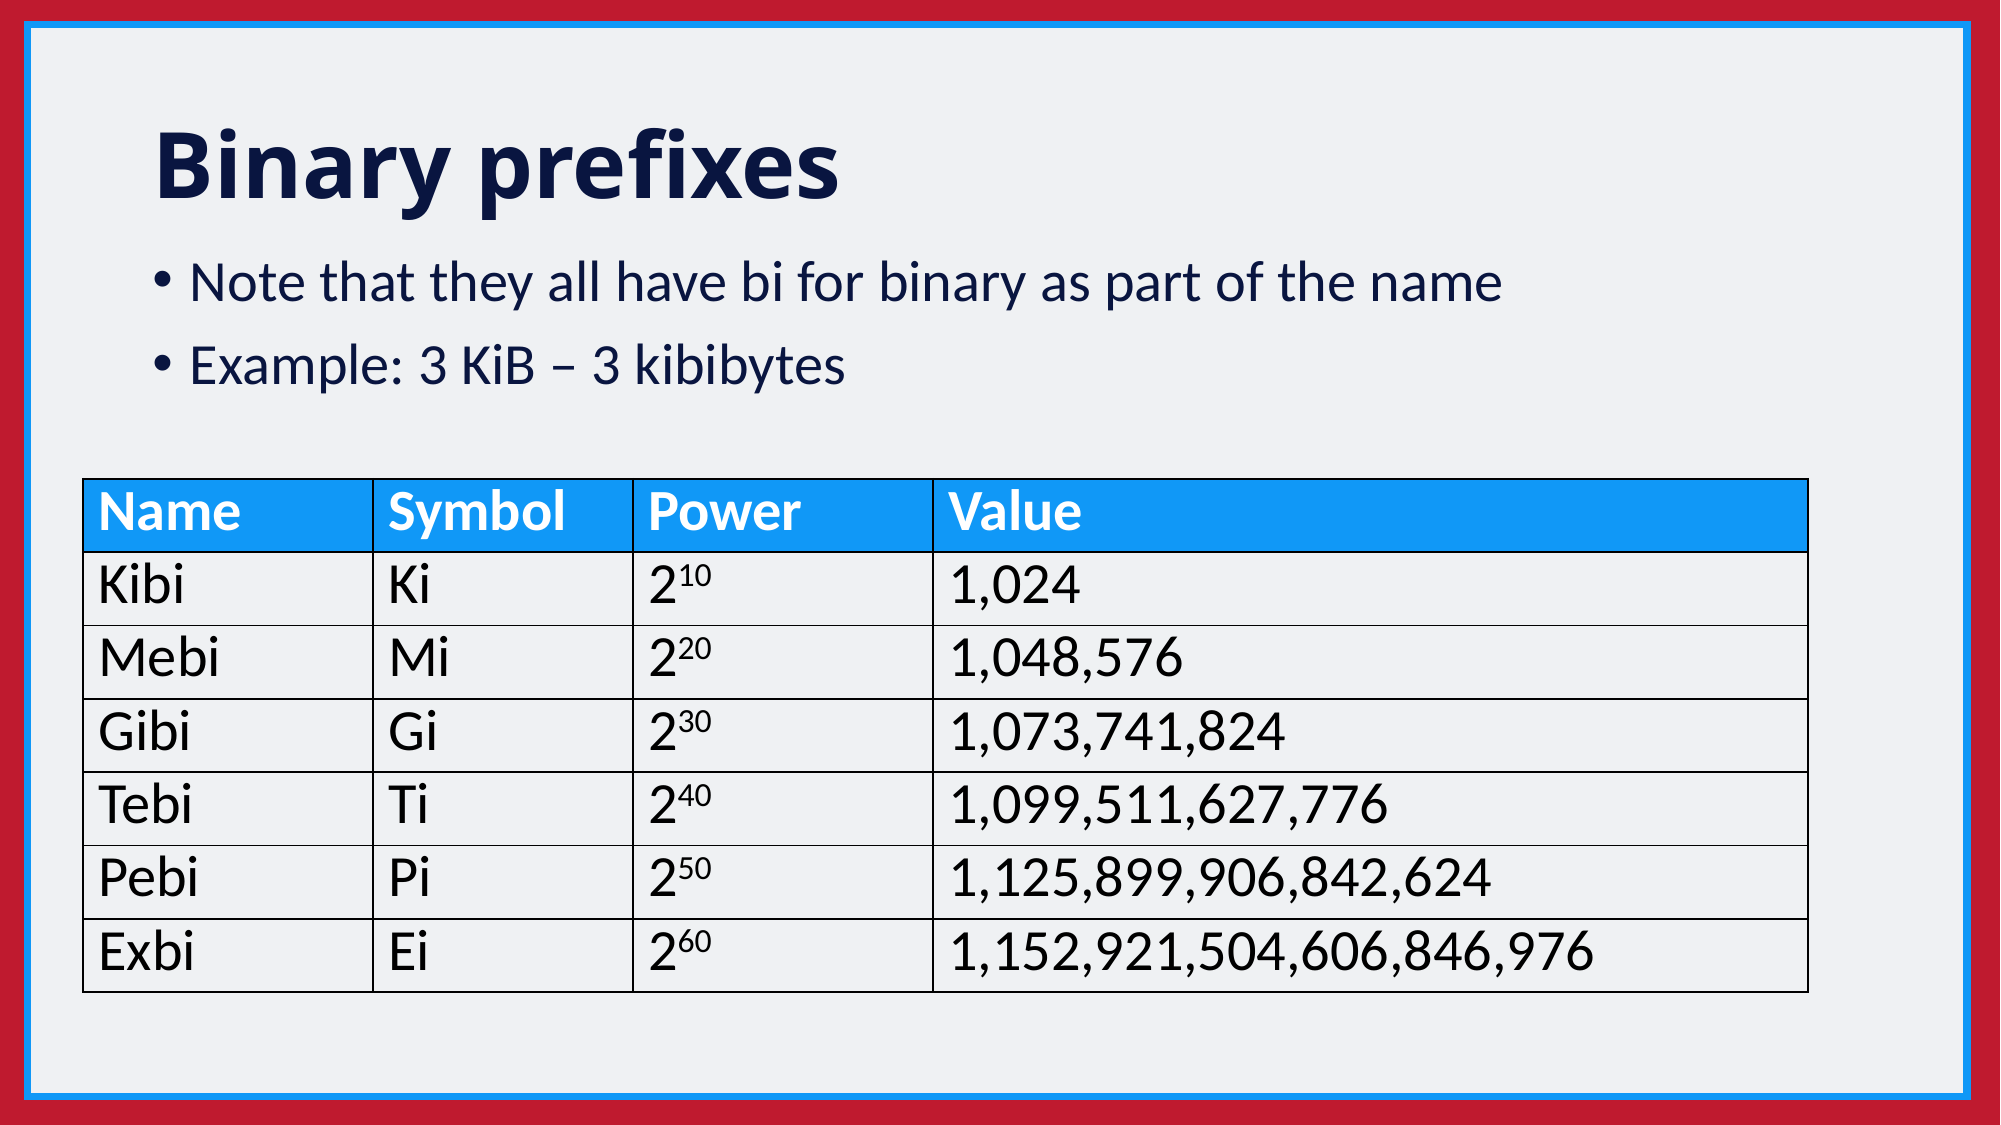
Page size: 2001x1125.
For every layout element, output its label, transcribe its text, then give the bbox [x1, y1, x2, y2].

table_cell 1,152,921,504,606,846,976 [934, 920, 1807, 991]
table_header Power [634, 480, 932, 551]
table_cell Gi [374, 700, 632, 771]
table_header Name [84, 480, 372, 551]
table_cell Ei [374, 920, 632, 991]
table_cell 1,125,899,906,842,624 [934, 846, 1807, 918]
table_cell Exbi [84, 920, 372, 991]
table_cell 210 [634, 553, 932, 625]
table_cell Ti [374, 773, 632, 845]
table_cell Mi [374, 626, 632, 698]
list Note that they all have bi for binary as part of the name Example: 3 KiB – 3 kibibytes [137, 243, 1863, 415]
table_cell 1,099,511,627,776 [934, 773, 1807, 845]
table_cell 220 [634, 626, 932, 698]
table_cell 230 [634, 700, 932, 771]
table_cell Gibi [84, 700, 372, 771]
table_cell 240 [634, 773, 932, 845]
table_cell Kibi [84, 553, 372, 625]
table_cell 1,073,741,824 [934, 700, 1807, 771]
table_cell Pi [374, 846, 632, 918]
table_cell Pebi [84, 846, 372, 918]
table_header Symbol [374, 480, 632, 551]
table_cell 250 [634, 846, 932, 918]
table_header Value [934, 480, 1807, 551]
title Binary prefixes [137, 59, 1863, 243]
table_cell 1,048,576 [934, 626, 1807, 698]
table_cell 1,024 [934, 553, 1807, 625]
table_cell Tebi [84, 773, 372, 845]
table_cell Mebi [84, 626, 372, 698]
table_cell 260 [634, 920, 932, 991]
table_cell Ki [374, 553, 632, 625]
